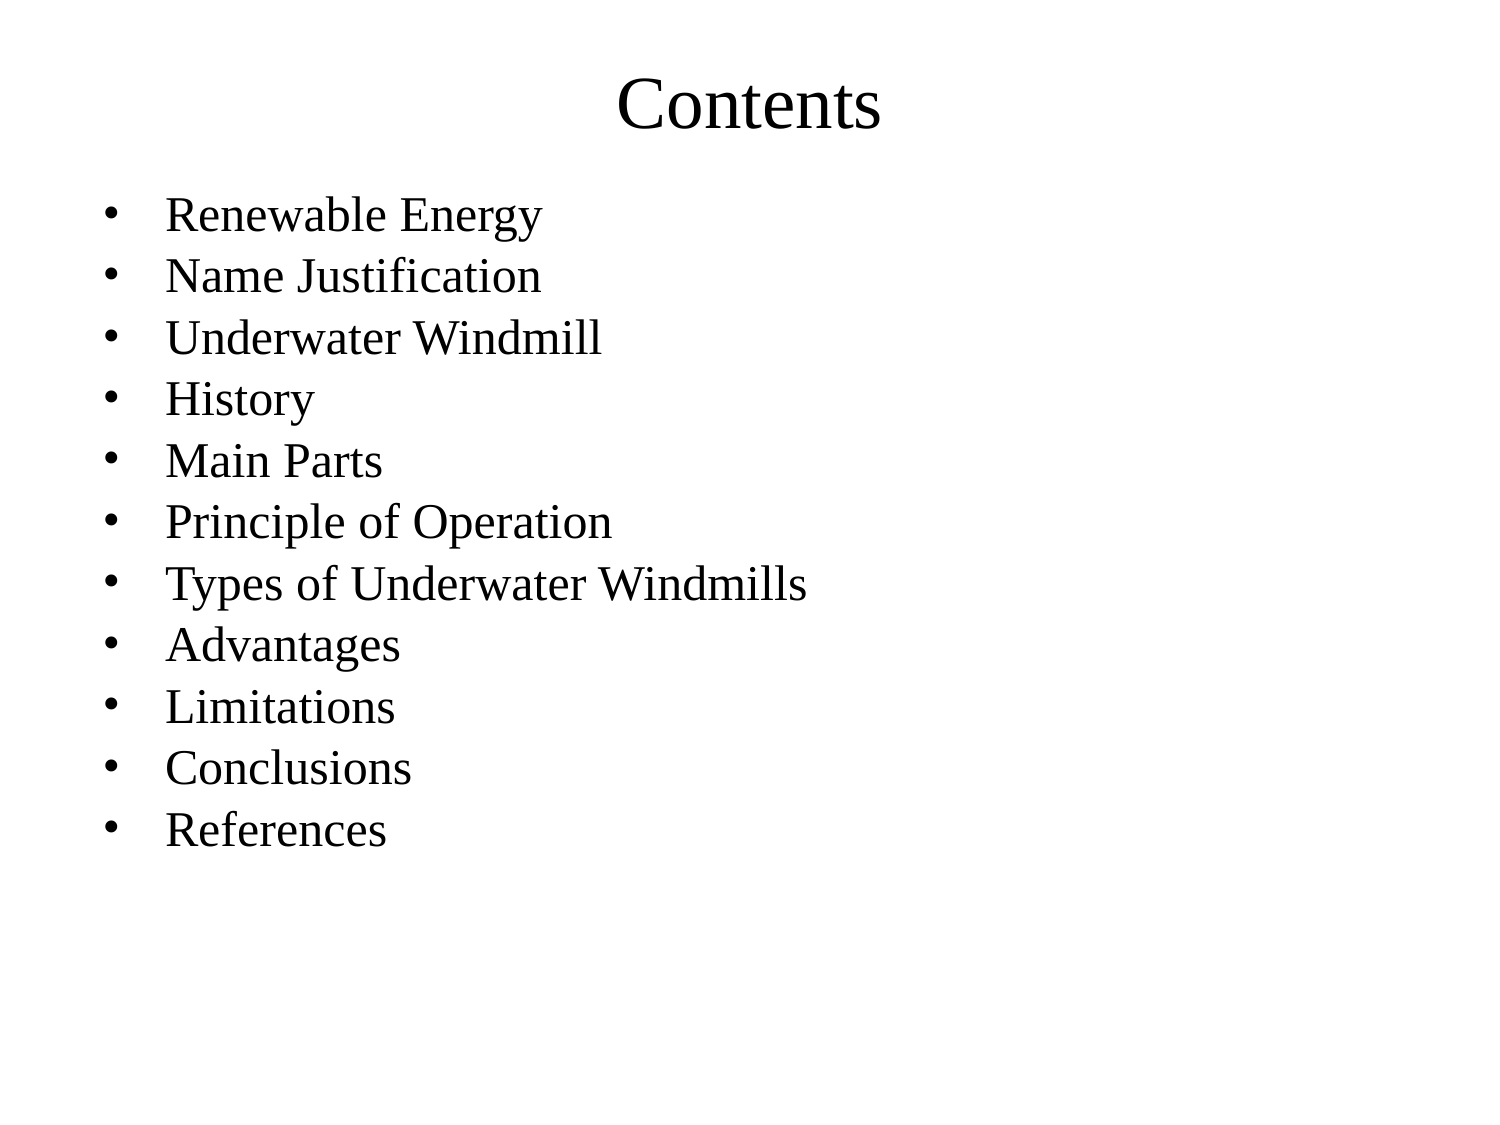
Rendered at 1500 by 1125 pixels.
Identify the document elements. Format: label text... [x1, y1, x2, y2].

title Contents [75, 28, 1425, 180]
list Renewable Energy Name Justification Underwater Windmill History Main Parts Principle of Operation Types of Underwater Windmills Advantages Limitations Conclusions References [75, 180, 1425, 1125]
